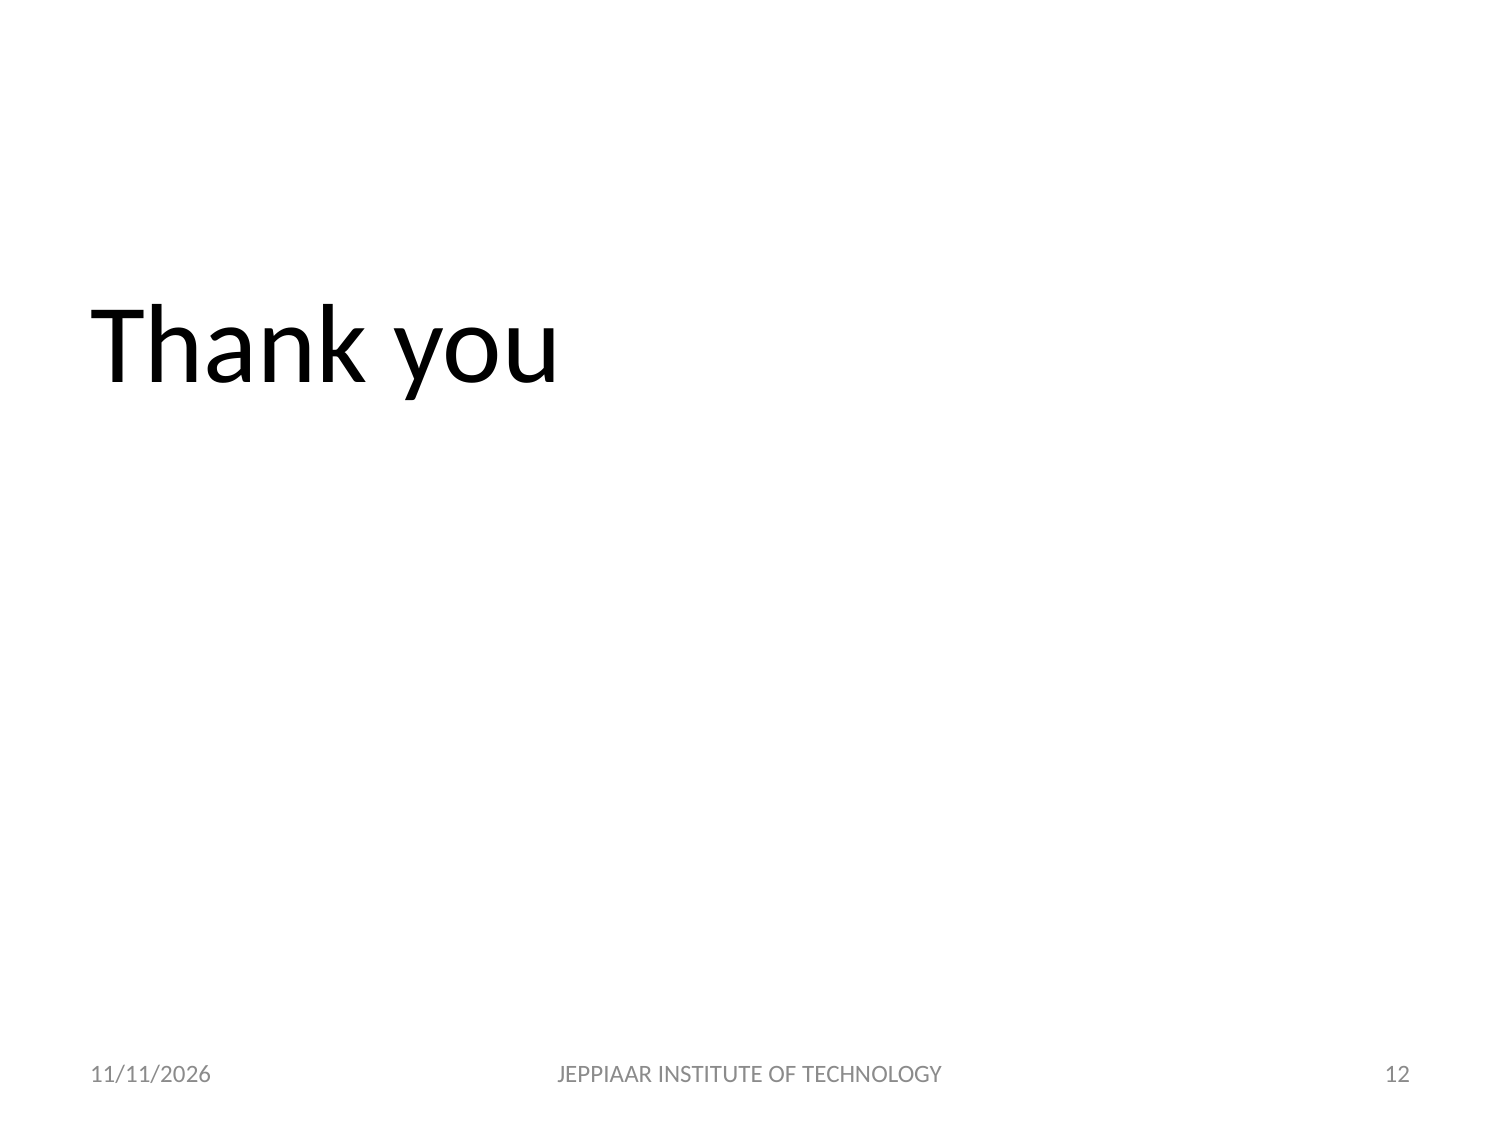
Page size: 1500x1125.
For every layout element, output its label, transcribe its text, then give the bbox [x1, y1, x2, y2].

footer JEPPIAAR INSTITUTE OF TECHNOLOGY [512, 1042, 988, 1103]
slide_number 12 [1074, 1042, 1425, 1103]
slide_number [75, 1042, 425, 1103]
list Thank you [75, 262, 1425, 1005]
